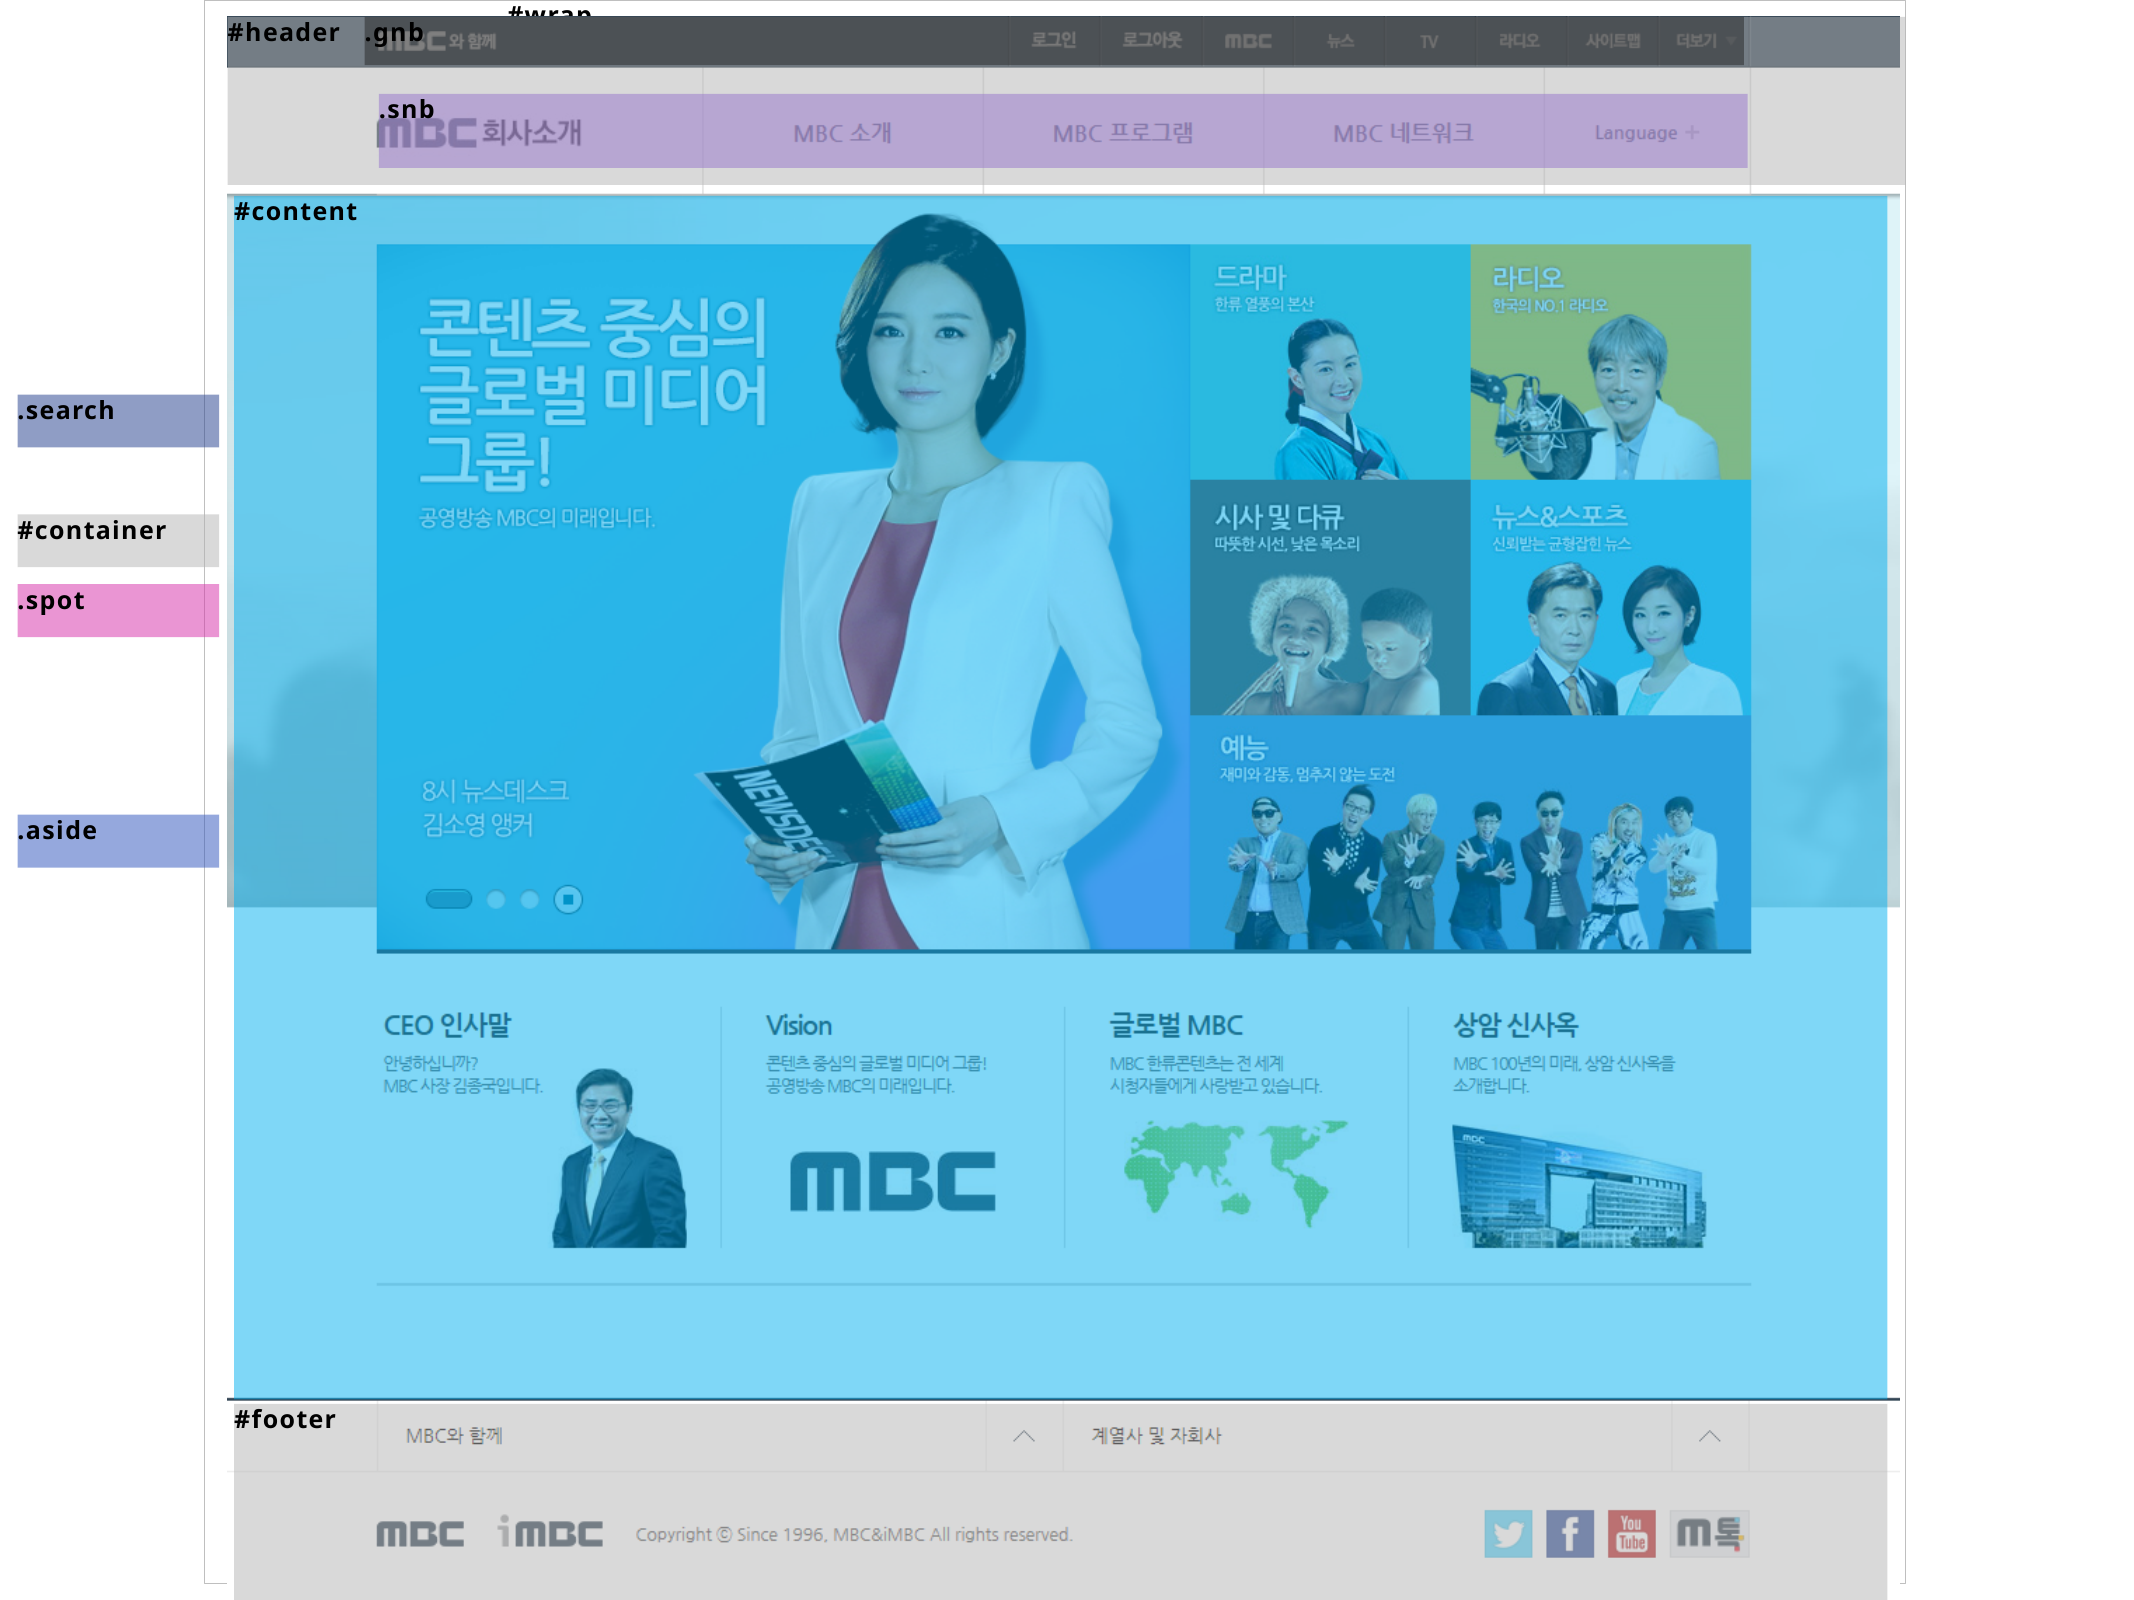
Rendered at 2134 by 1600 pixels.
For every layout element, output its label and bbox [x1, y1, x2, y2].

text_box [364, 16, 1745, 66]
text_box [17, 814, 220, 868]
text_box [17, 583, 220, 638]
text_box [17, 394, 220, 448]
text_box [378, 93, 1748, 169]
text_box [233, 195, 1888, 1400]
text_box [17, 513, 220, 568]
text_box [203, 0, 1906, 1584]
text_box [233, 1403, 1888, 1600]
picture [227, 186, 1900, 1600]
text_box [227, 16, 1906, 186]
